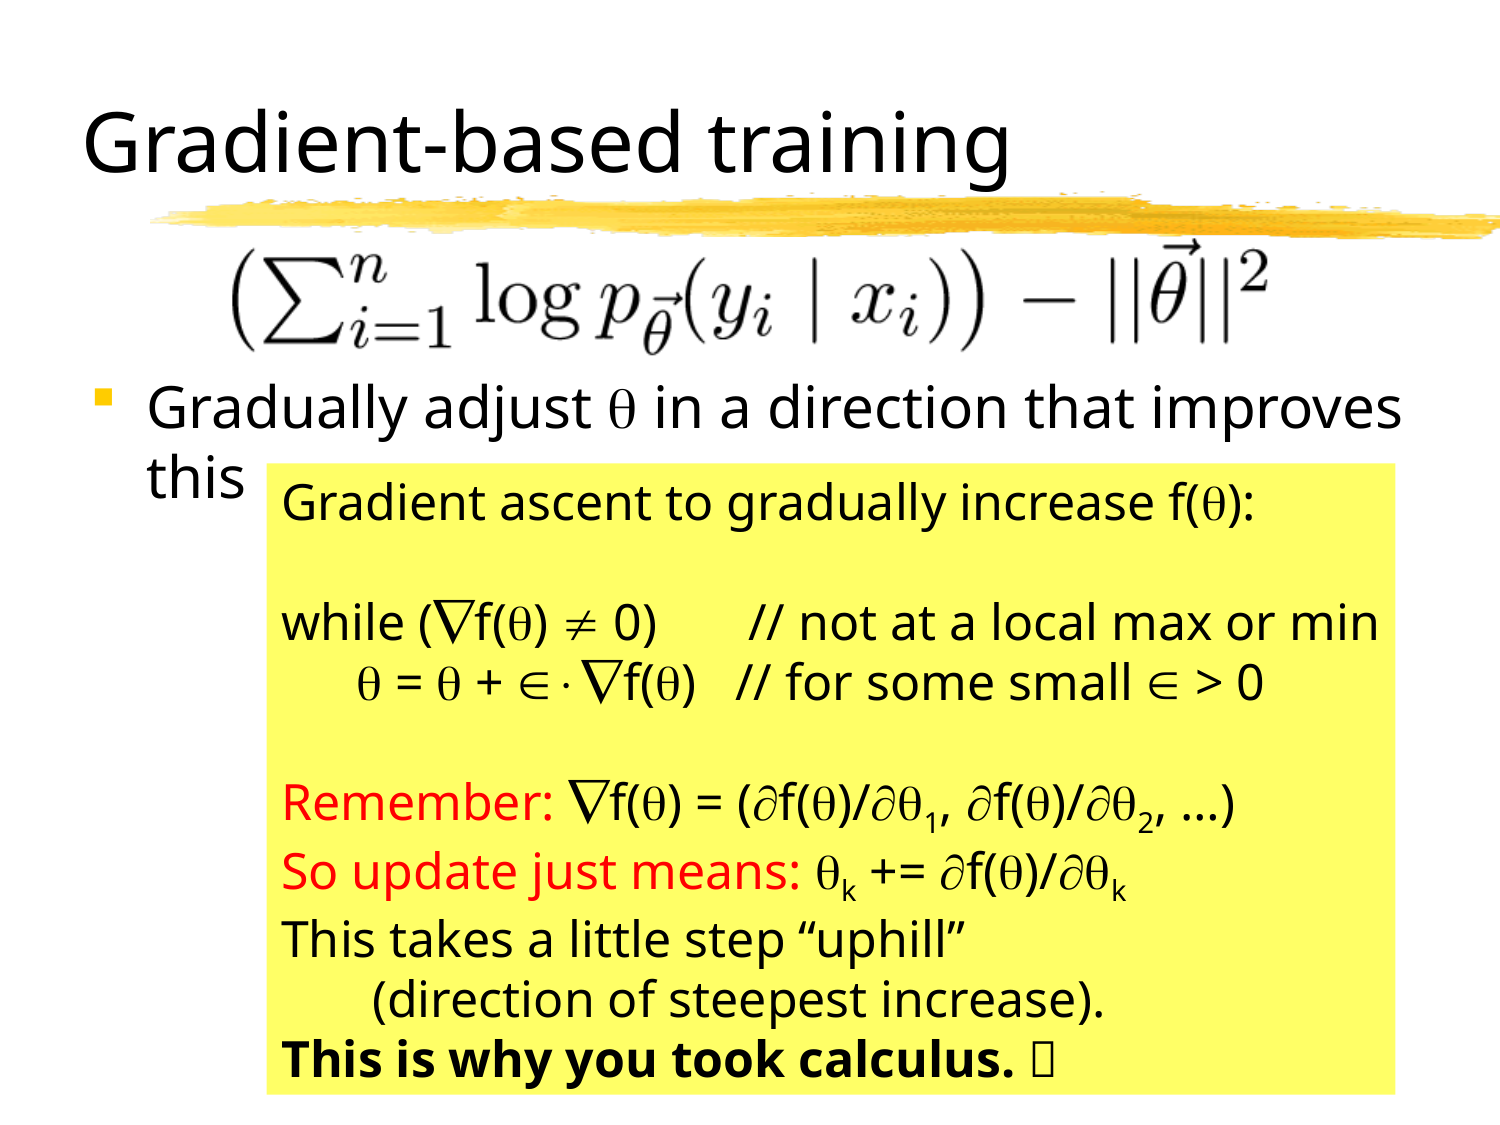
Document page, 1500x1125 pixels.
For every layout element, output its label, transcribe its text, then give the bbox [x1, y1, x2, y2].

text_box Gradient ascent to gradually increase f(): while (f()  0) // not at a local max or min  =  + f() // for some small  > 0 Remember: f() = (f()/1, f()/2, …) So update just means: k += f()/k This takes a little step “uphill” (direction of steepest increase). This is why you took calculus.  [266, 463, 1396, 1095]
picture [150, 186, 1500, 357]
list Gradually adjust  in a direction that improves this [74, 362, 1476, 1125]
title Gradient-based training [66, 8, 1342, 197]
